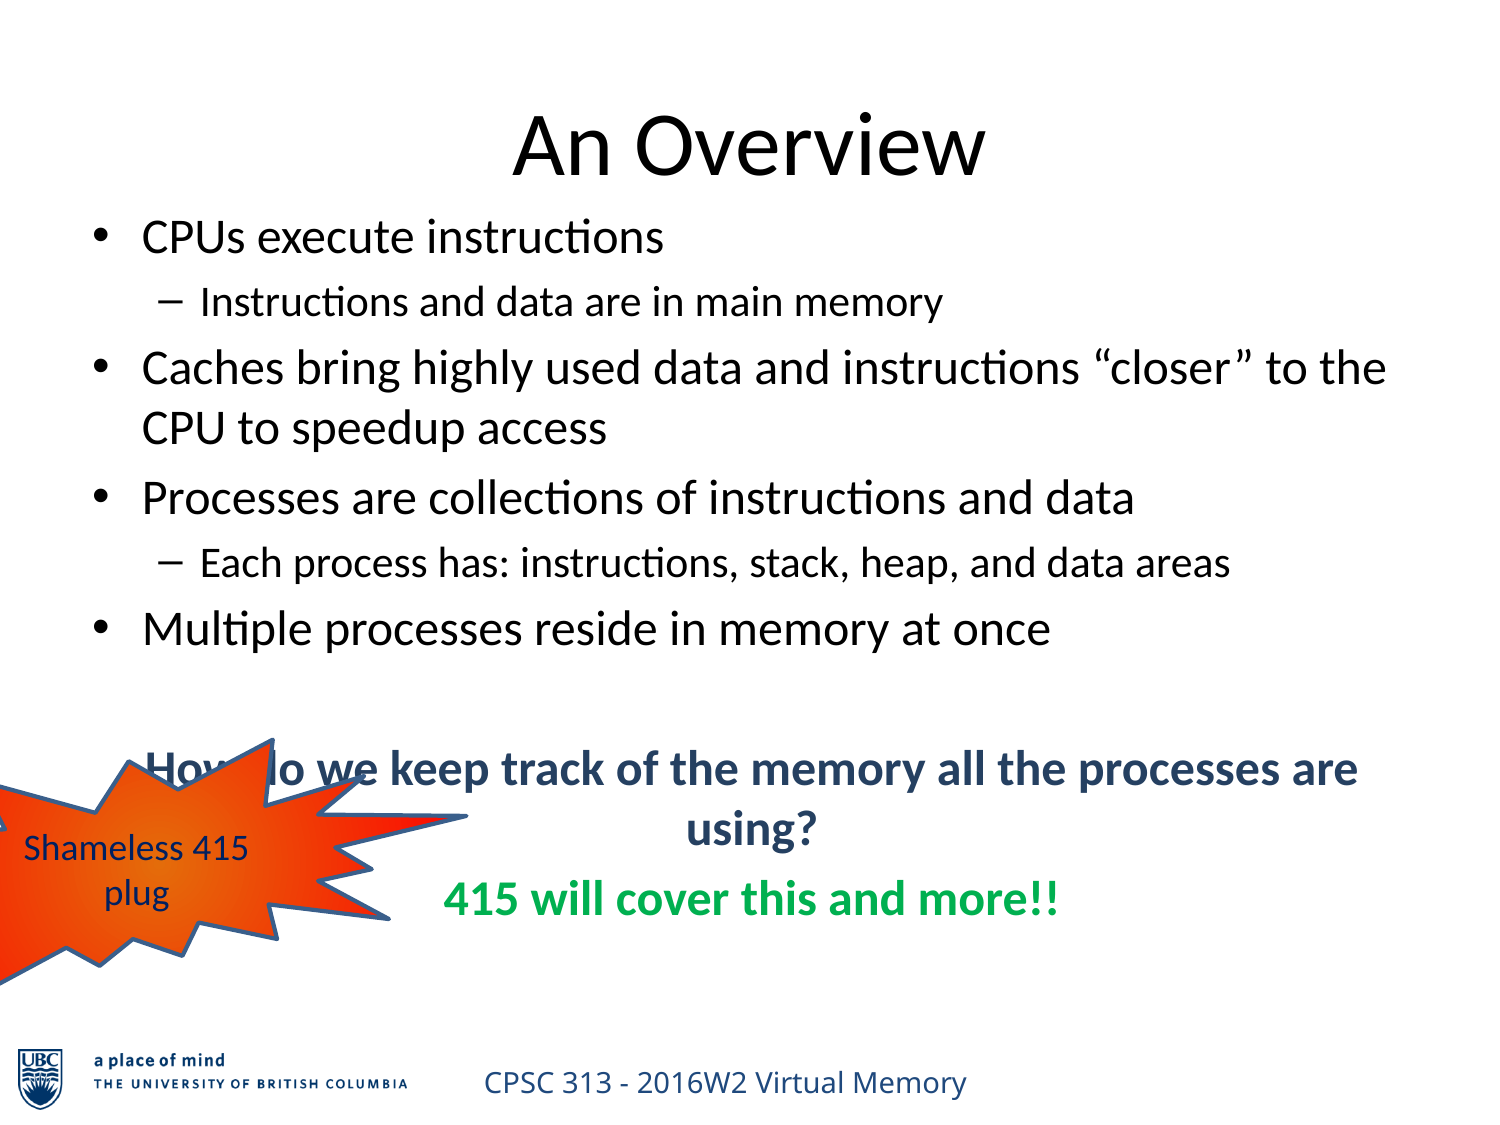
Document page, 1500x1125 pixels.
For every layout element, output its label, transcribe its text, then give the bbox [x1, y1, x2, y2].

title An Overview [75, 45, 1425, 233]
picture [18, 1049, 407, 1110]
text_box Shameless 415 plug [0, 737, 469, 986]
list CPUs execute instructions Instructions and data are in main memory Caches bring highly used data and instructions “closer” to the CPU to speedup access Processes are collections of instructions and data Each process has: instructions, stack, heap, and data areas Multiple processes reside in memory at once How do we keep track of the memory all the processes are using? 415 will cover this and more!! [77, 196, 1428, 939]
